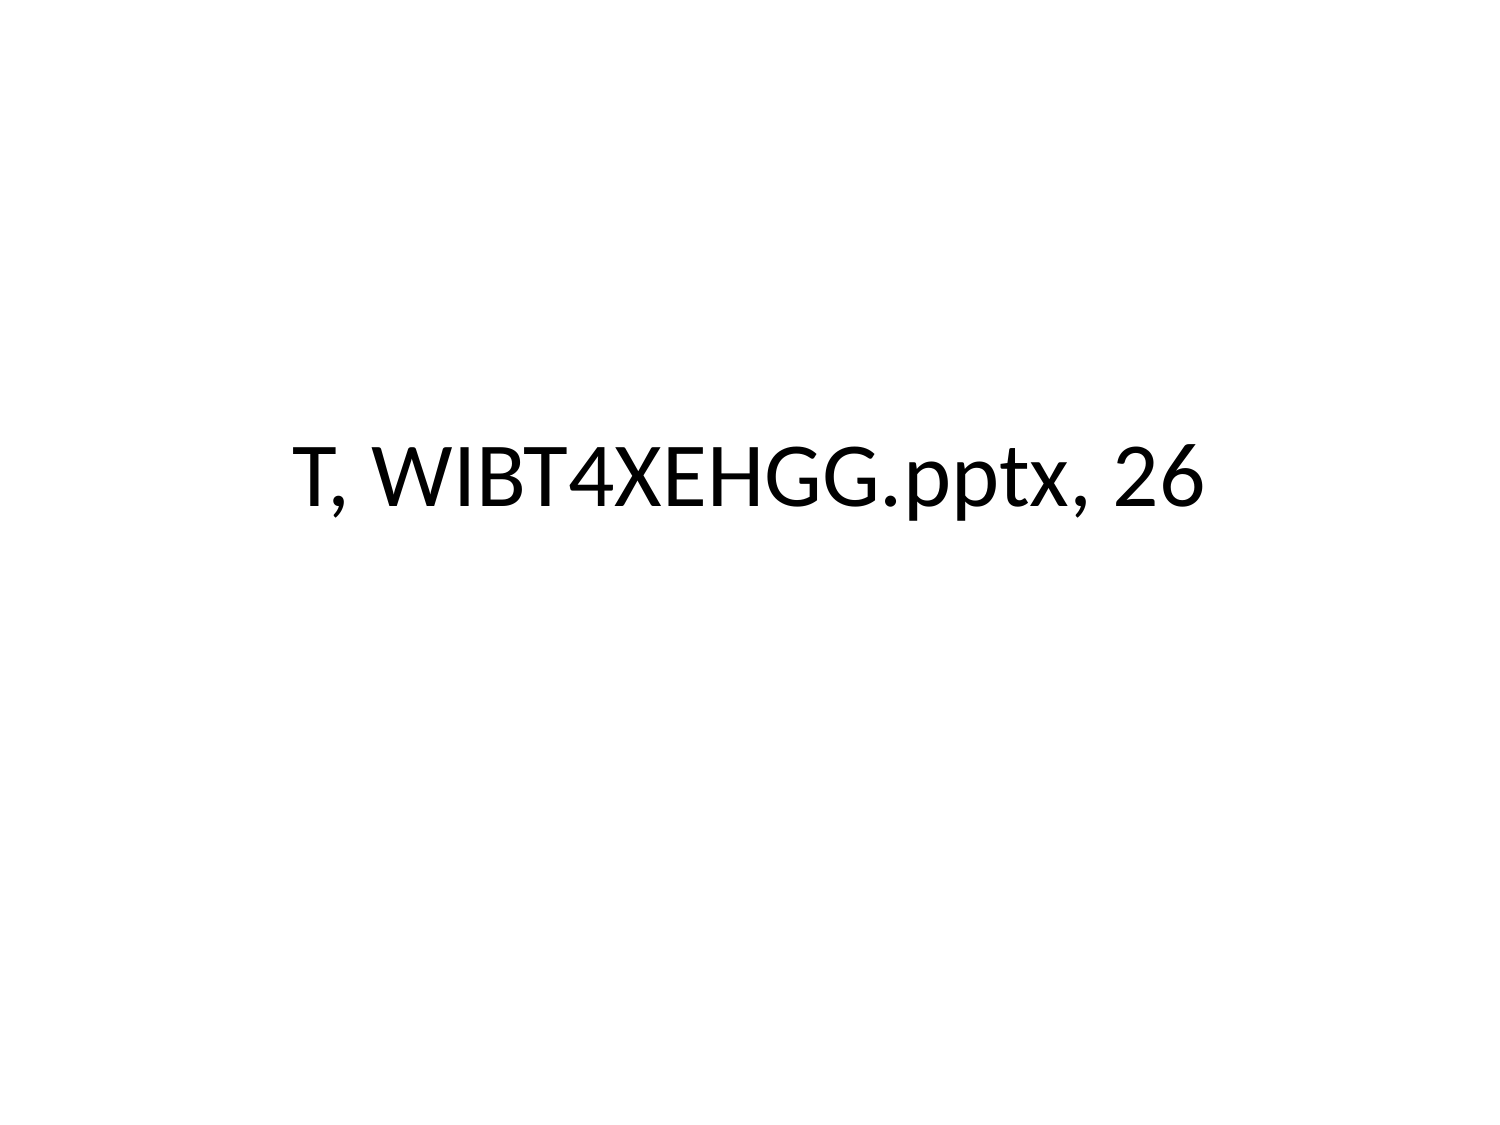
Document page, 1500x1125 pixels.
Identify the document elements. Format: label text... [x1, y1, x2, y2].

title T, WIBT4XEHGG.pptx, 26 [112, 349, 1388, 591]
